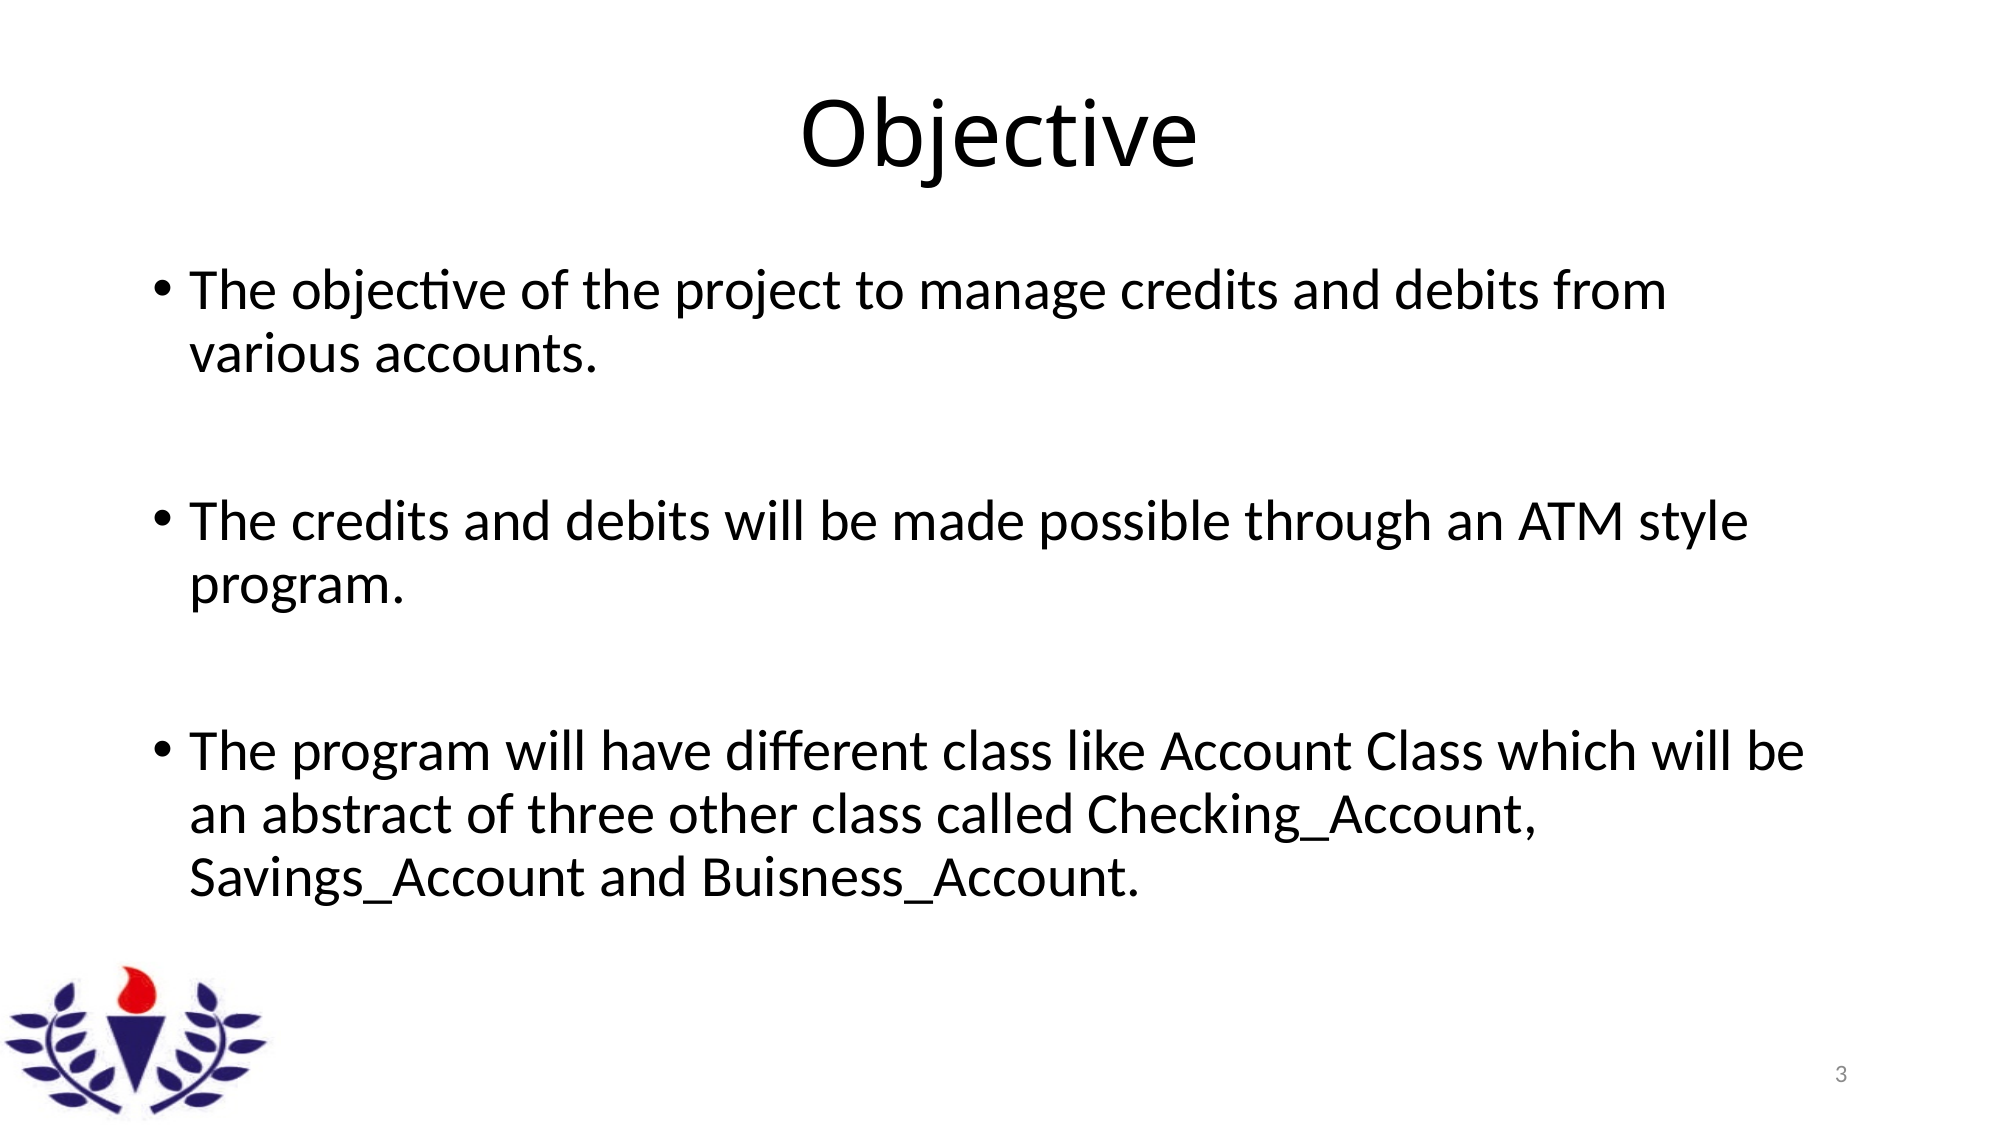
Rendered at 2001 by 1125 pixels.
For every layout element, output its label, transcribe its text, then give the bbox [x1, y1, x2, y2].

title Objective [137, 9, 1863, 251]
picture [0, 958, 281, 1125]
slide_number 3 [1412, 1042, 1863, 1103]
list The objective of the project to manage credits and debits from various accounts. The credits and debits will be made possible through an ATM style program. The program will have different class like Account Class which will be an abstract of three other class called Checking_Account, Savings_Account and Buisness_Account. [137, 251, 1863, 1052]
